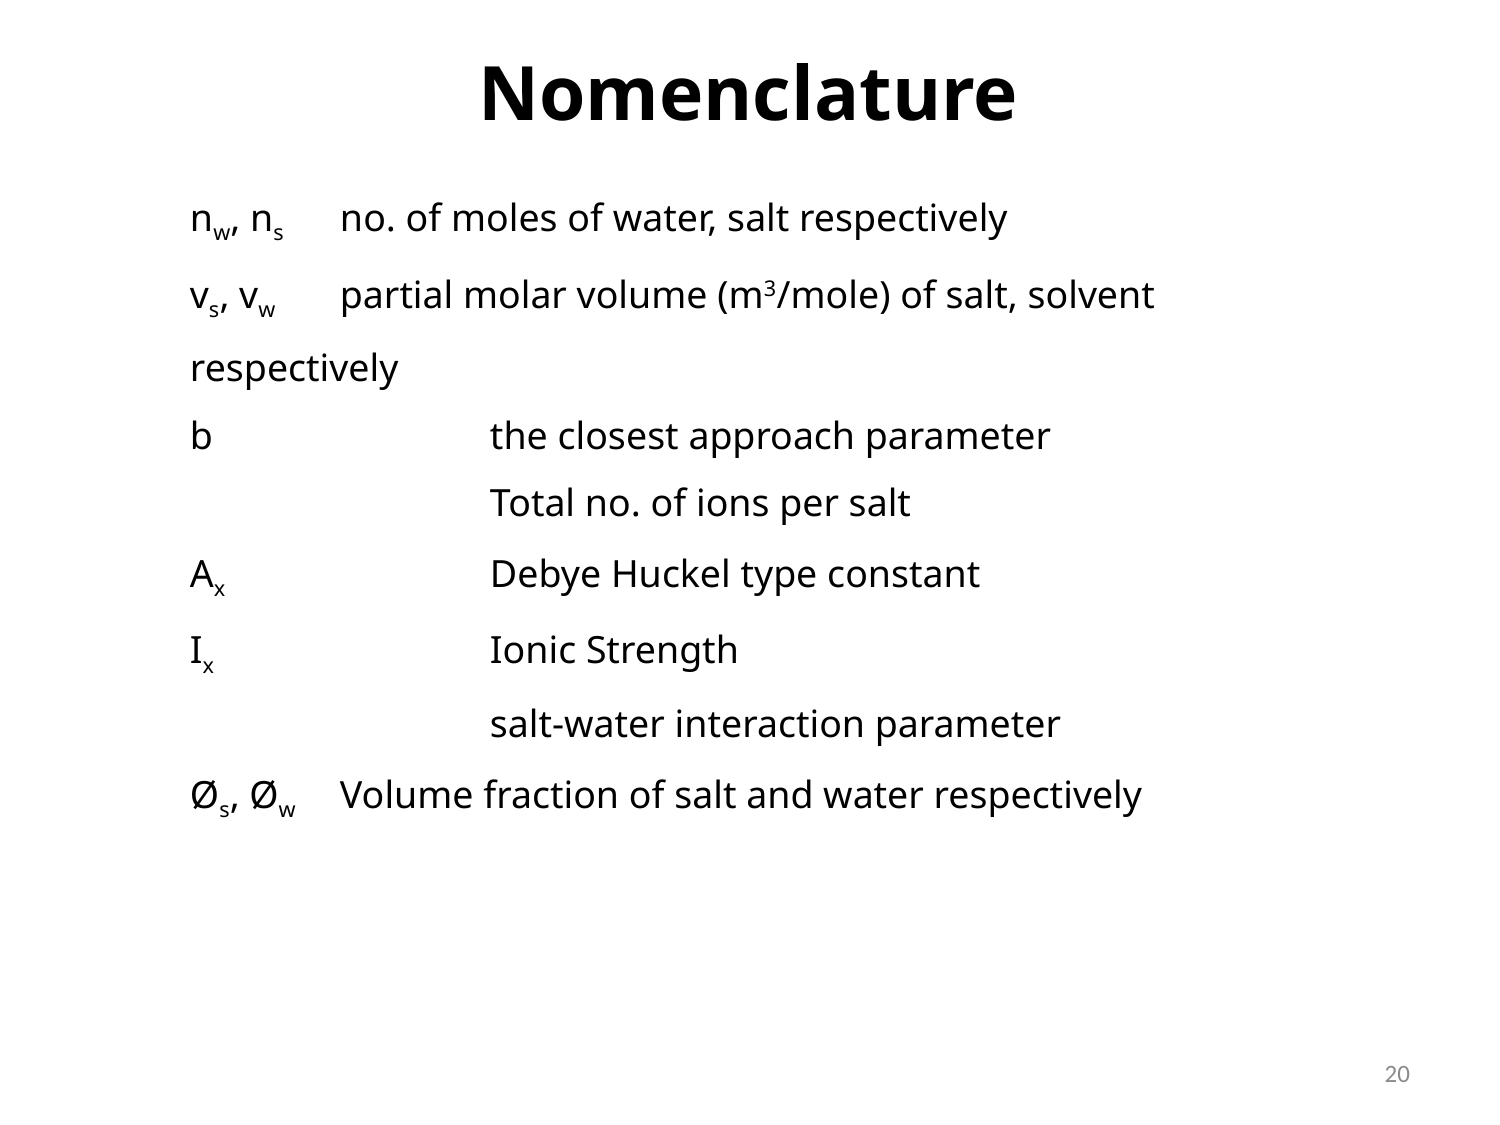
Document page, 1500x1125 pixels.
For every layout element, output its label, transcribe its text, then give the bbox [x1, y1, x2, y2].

text_box Nomenclature [70, 42, 1465, 149]
slide_number 20 [1074, 1042, 1425, 1103]
